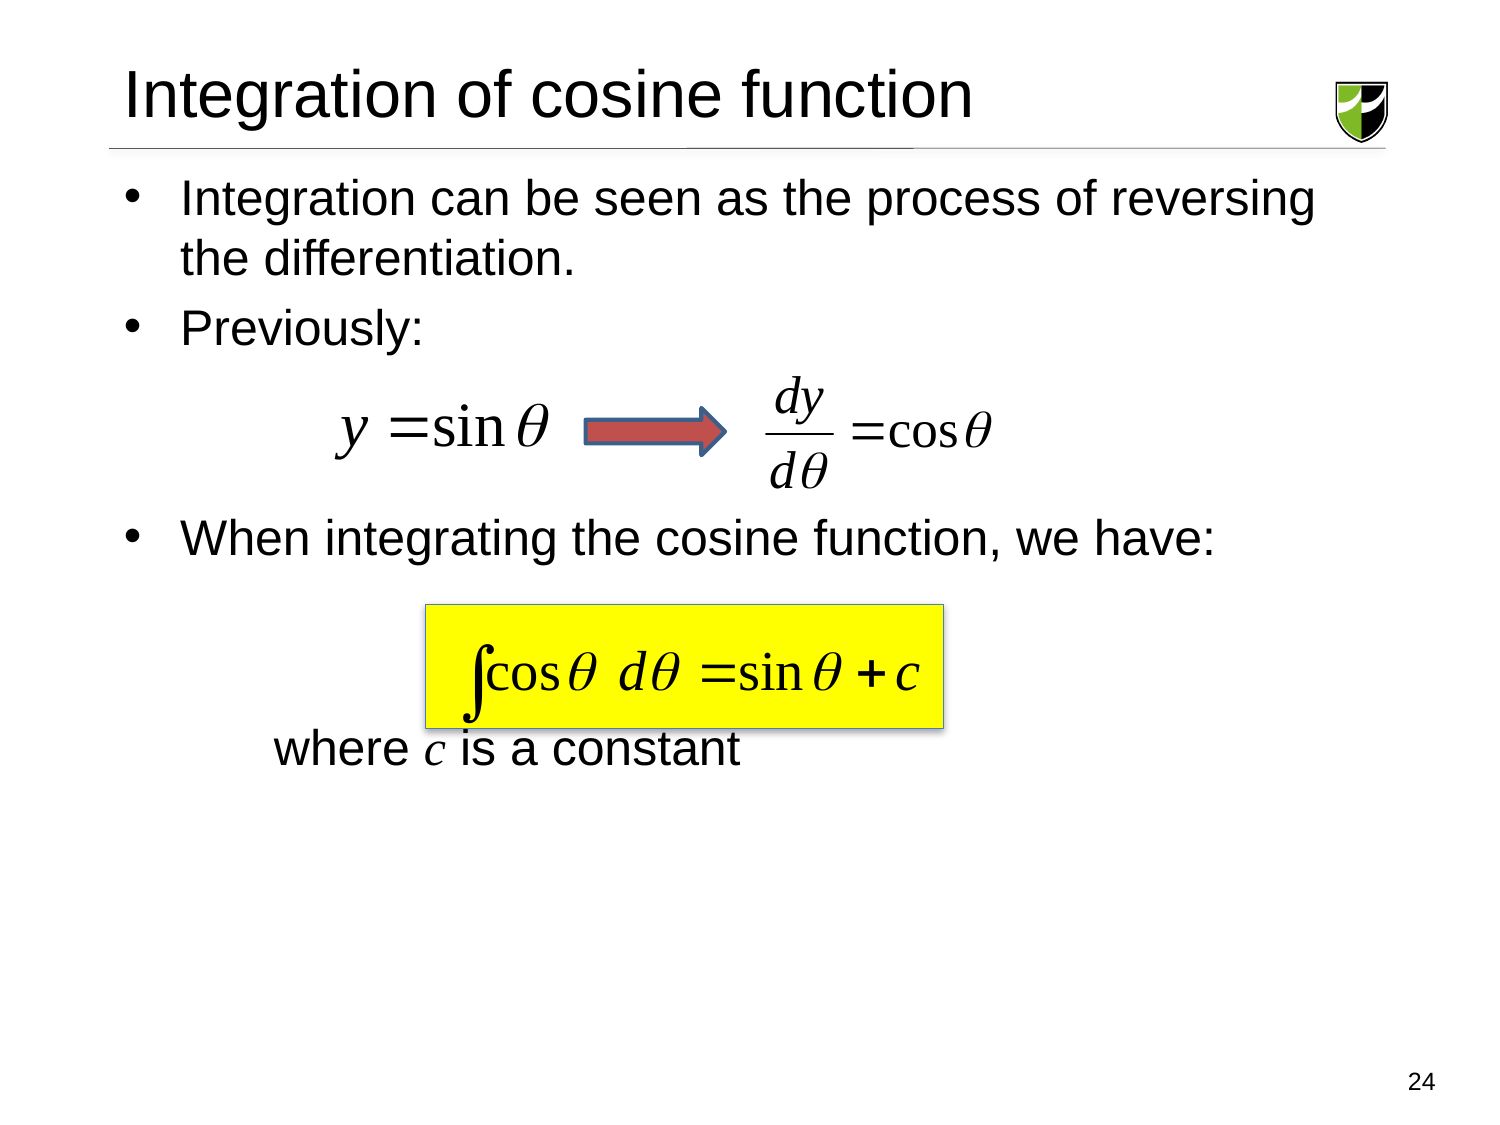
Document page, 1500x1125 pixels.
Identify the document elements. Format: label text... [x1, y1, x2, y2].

picture [1335, 75, 1393, 143]
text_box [756, 362, 1006, 501]
text_box [583, 406, 728, 458]
title Integration of cosine function [109, 42, 1129, 143]
list Integration can be seen as the process of reversing the differentiation. Previously: When integrating the cosine function, we have: where c is a constant [109, 157, 1393, 1015]
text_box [324, 388, 563, 474]
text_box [425, 604, 944, 729]
text_box 24 [1100, 1058, 1451, 1118]
